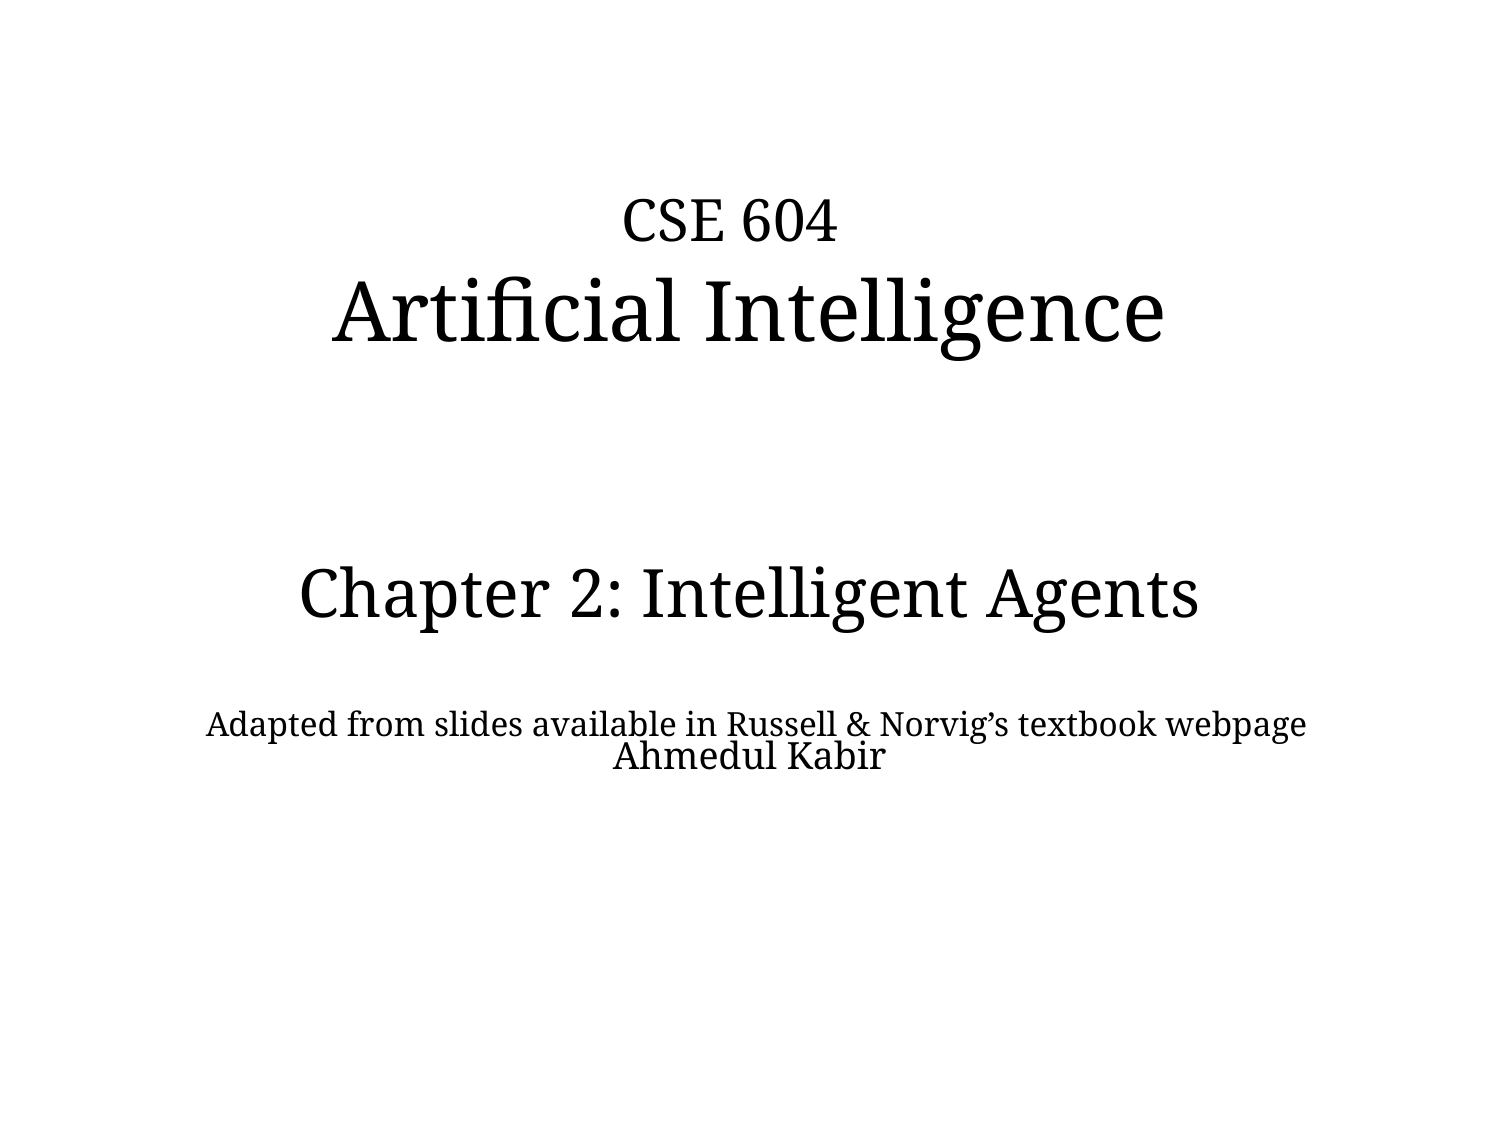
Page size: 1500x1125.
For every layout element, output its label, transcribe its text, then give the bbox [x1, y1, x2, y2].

title CSE 604 Artificial Intelligence [112, 87, 1388, 329]
subtitle Chapter 2: Intelligent Agents Ahmedul Kabir [225, 450, 1275, 695]
text_box Adapted from slides available in Russell & Norvig’s textbook webpage [191, 695, 1333, 751]
